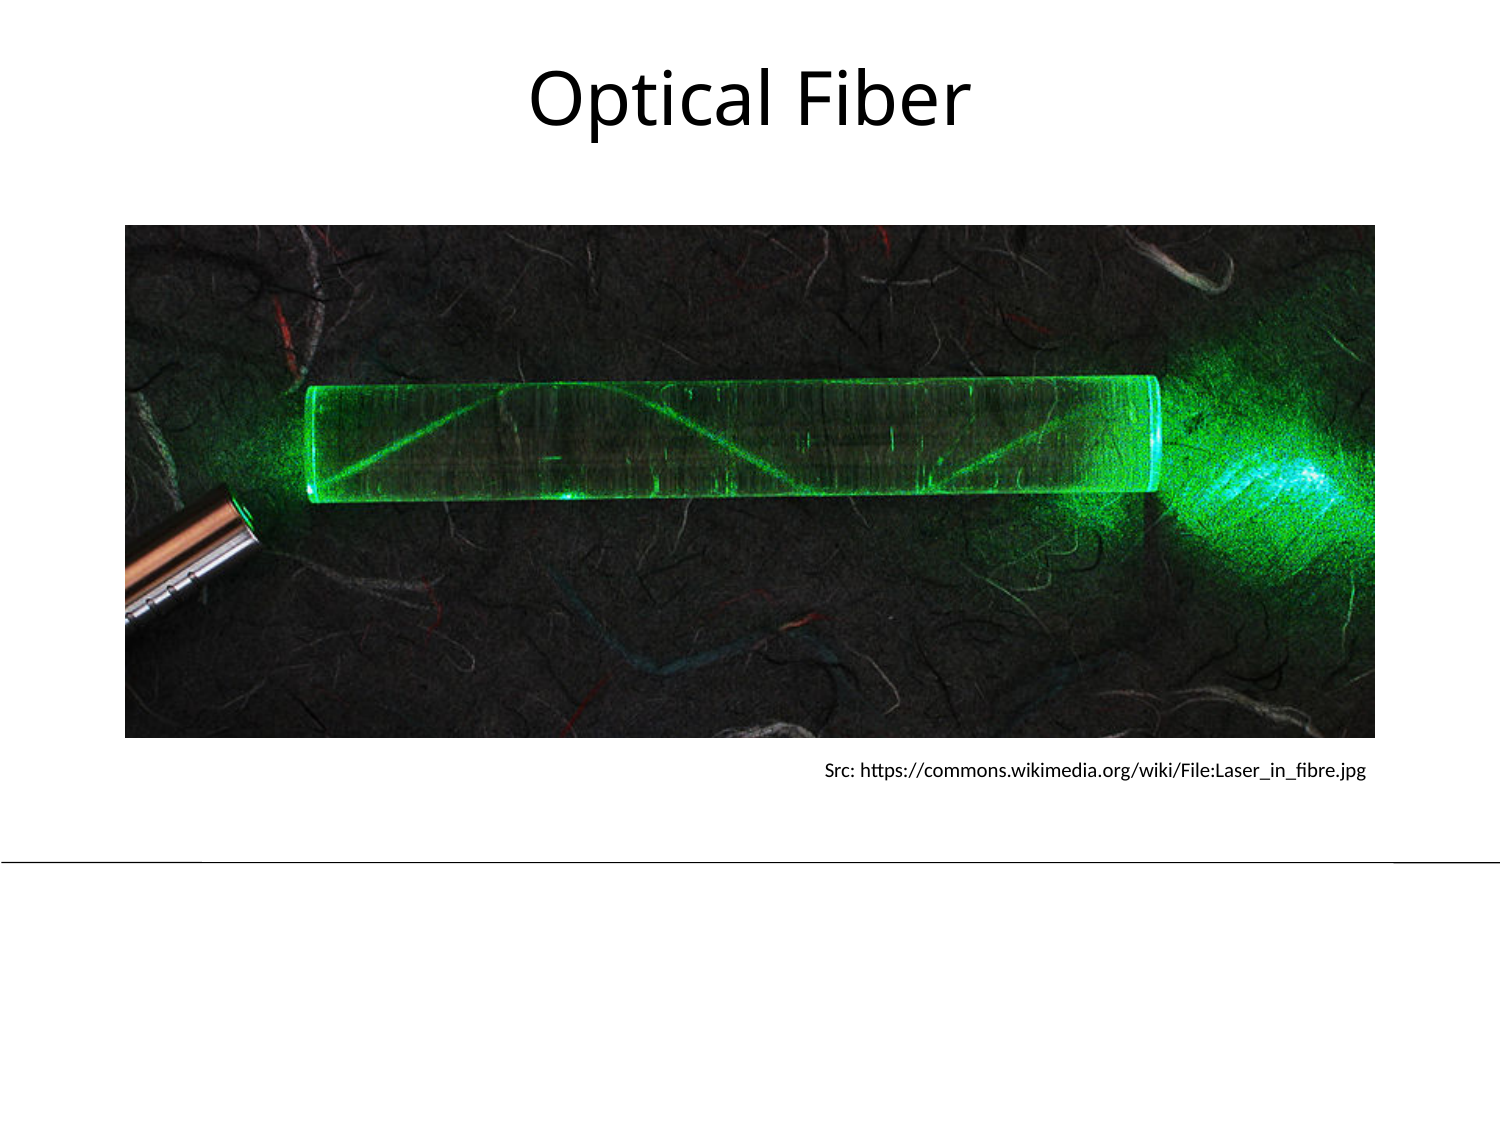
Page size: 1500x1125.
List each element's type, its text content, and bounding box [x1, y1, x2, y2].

picture [124, 224, 1376, 738]
text_box Src: https://commons.wikimedia.org/wiki/File:Laser_in_fibre.jpg [810, 752, 1415, 808]
title Optical Fiber [62, 47, 1438, 157]
